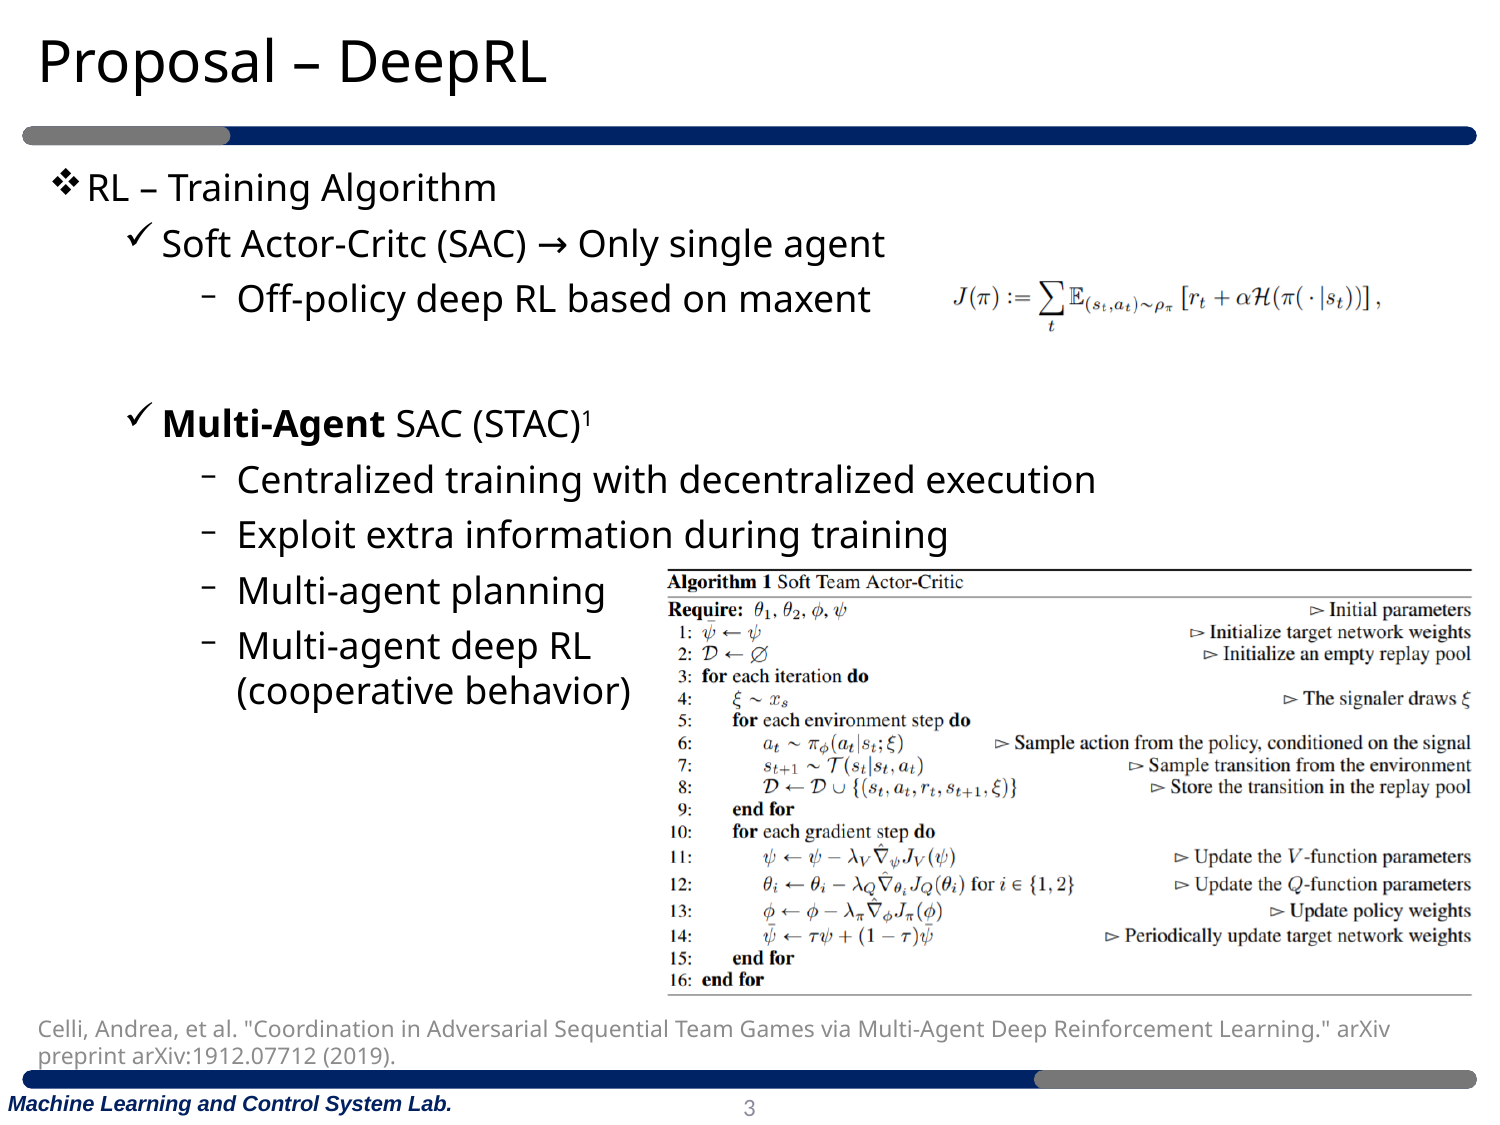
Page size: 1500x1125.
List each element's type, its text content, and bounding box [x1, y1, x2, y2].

list RL – Training Algorithm Soft Actor-Critc (SAC) → Only single agent Off-policy deep RL based on maxent Multi-Agent SAC (STAC)1 Centralized training with decentralized execution Exploit extra information during training Multi-agent planning Multi-agent deep RL (cooperative behavior) [34, 156, 1477, 1024]
picture [662, 562, 1477, 1005]
picture [943, 263, 1393, 337]
footer Celli, Andrea, et al. "Coordination in Adversarial Sequential Team Games via Multi-Agent Deep Reinforcement Learning." arXiv preprint arXiv:1912.07712 (2019). [22, 1024, 1477, 1060]
slide_number 3 [580, 1076, 919, 1125]
title Proposal – DeepRL [22, 8, 1317, 118]
